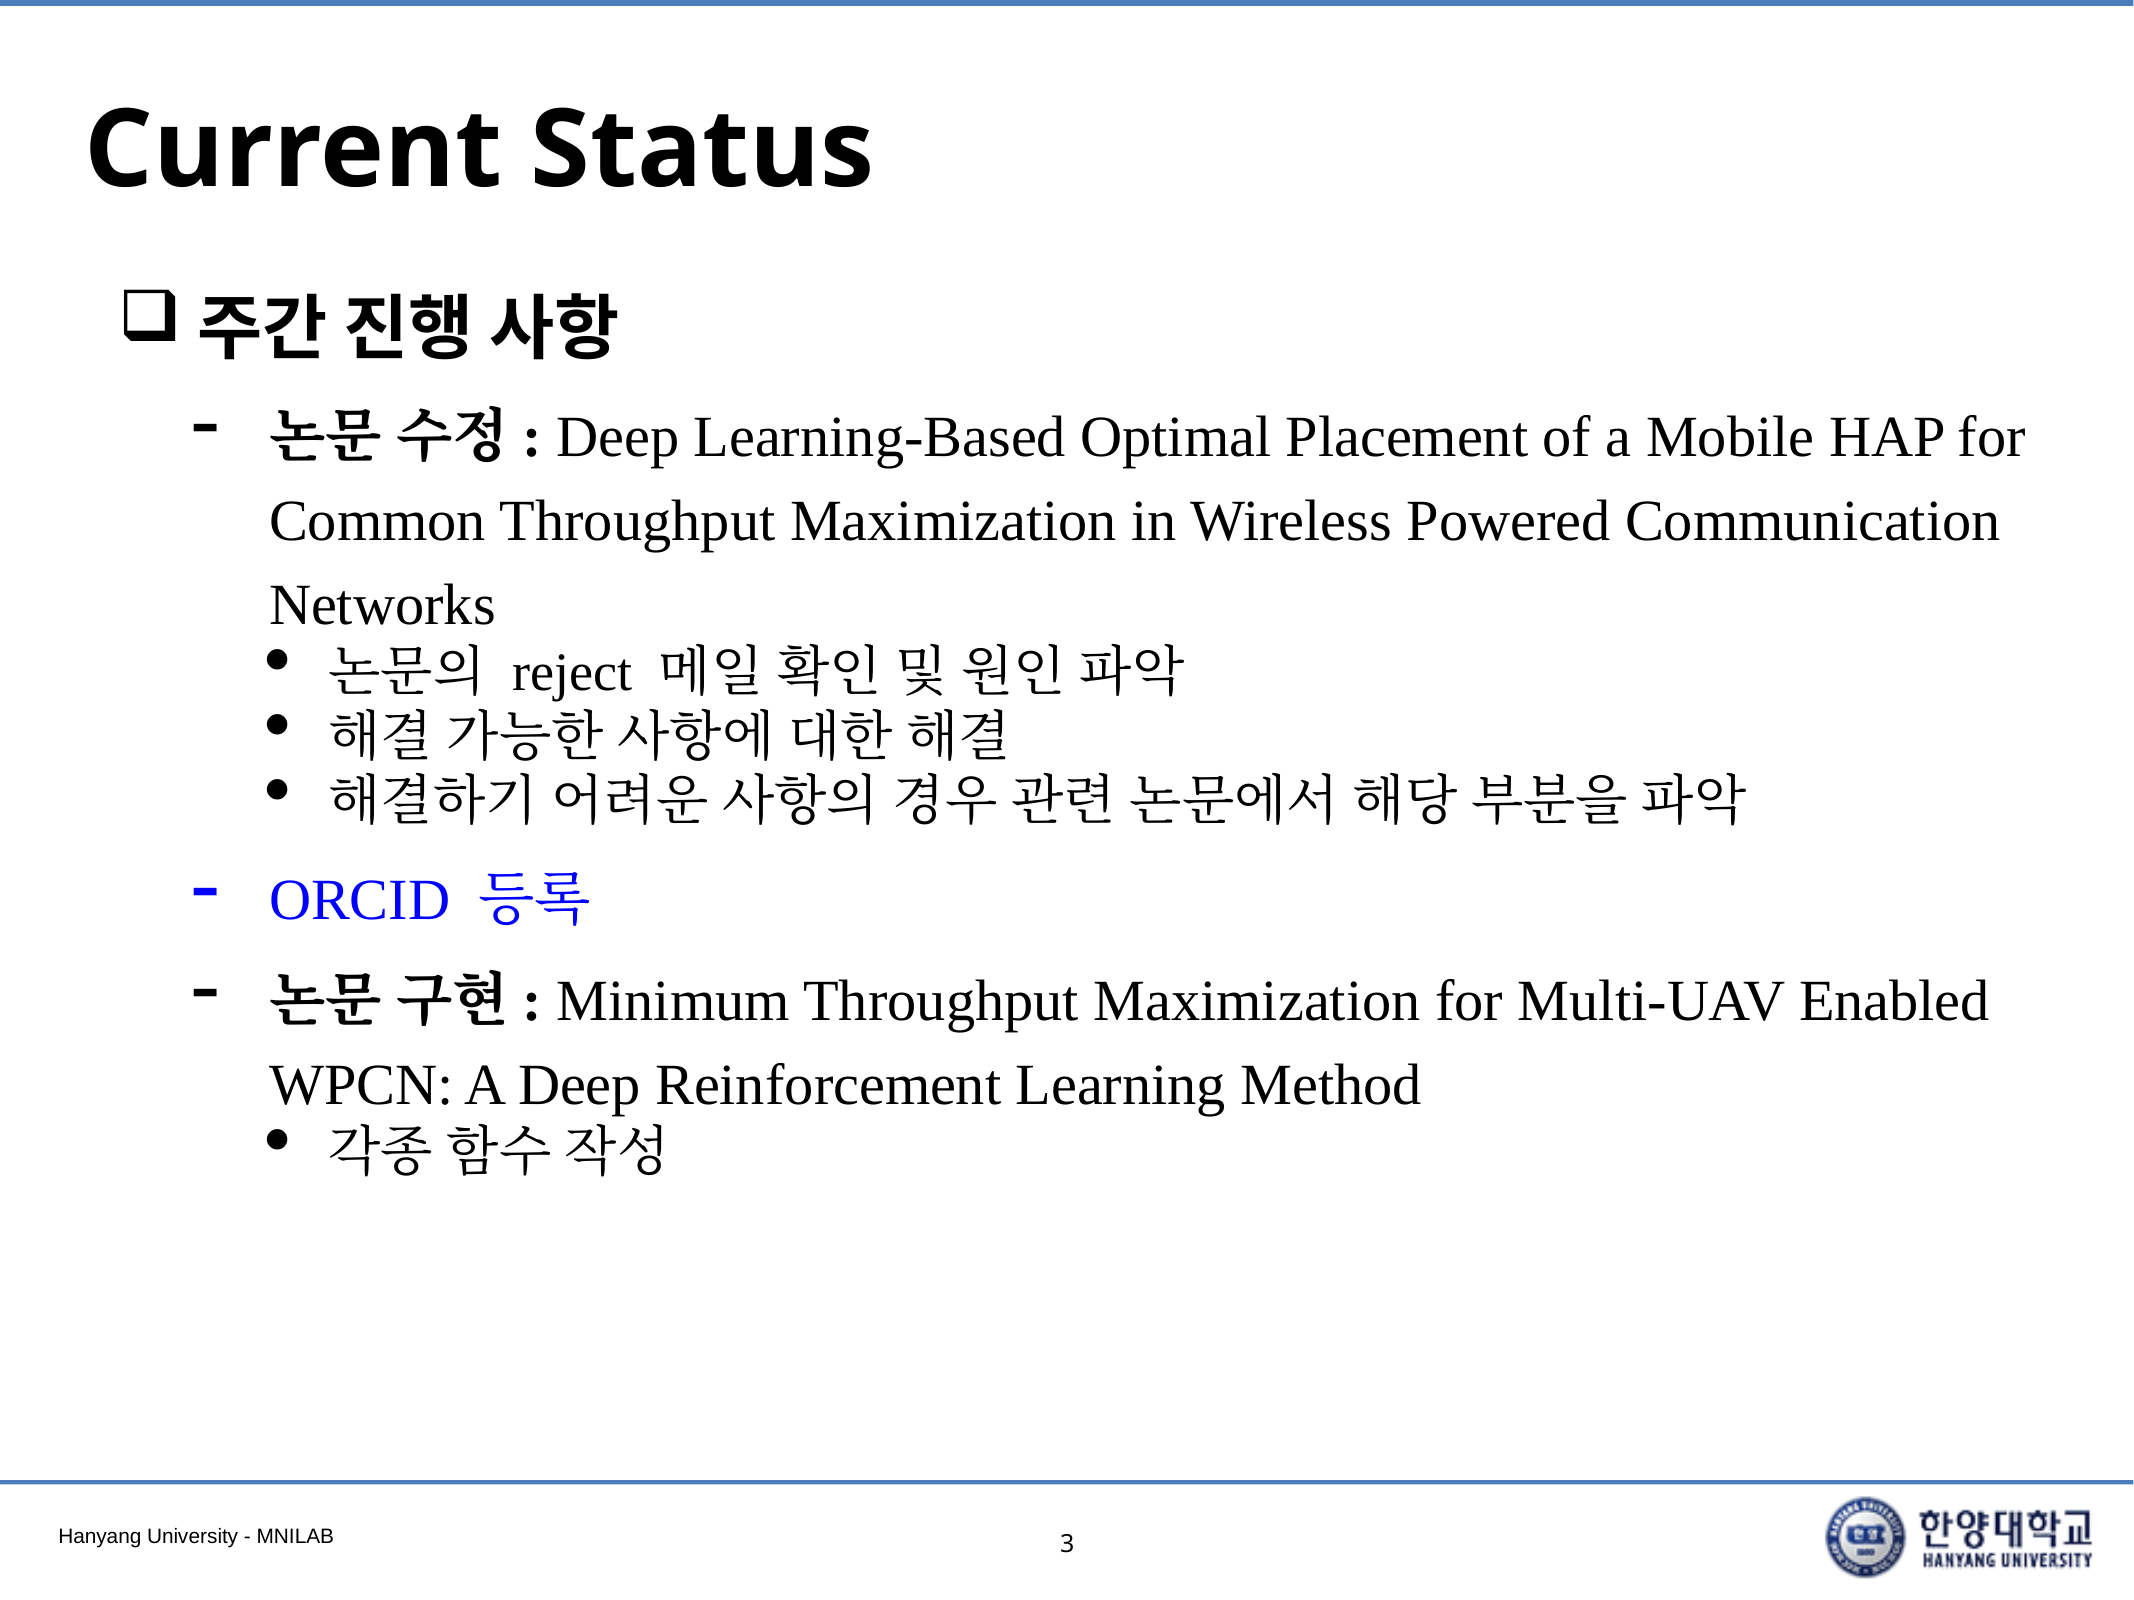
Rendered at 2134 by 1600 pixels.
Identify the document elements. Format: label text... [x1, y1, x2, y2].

title Current Status [75, 41, 2058, 245]
list 주간 진행 사항 논문 수정: Deep Learning-Based Optimal Placement of a Mobile HAP for Common Throughput Maximization in Wireless Powered Communication Networks 논문의 reject 메일 확인 및 원인 파악 해결 가능한 사항에 대한 해결 해결하기 어려운 사항의 경우 관련 논문에서 해당 부분을 파악 ORCID 등록 논문 구현: Minimum Throughput Maximization for Multi-UAV Enabled WPCN: A Deep Reinforcement Learning Method 각종 함수 작성 [109, 256, 2113, 1322]
picture [1797, 1495, 2128, 1581]
slide_number 3 [1037, 1518, 1098, 1567]
